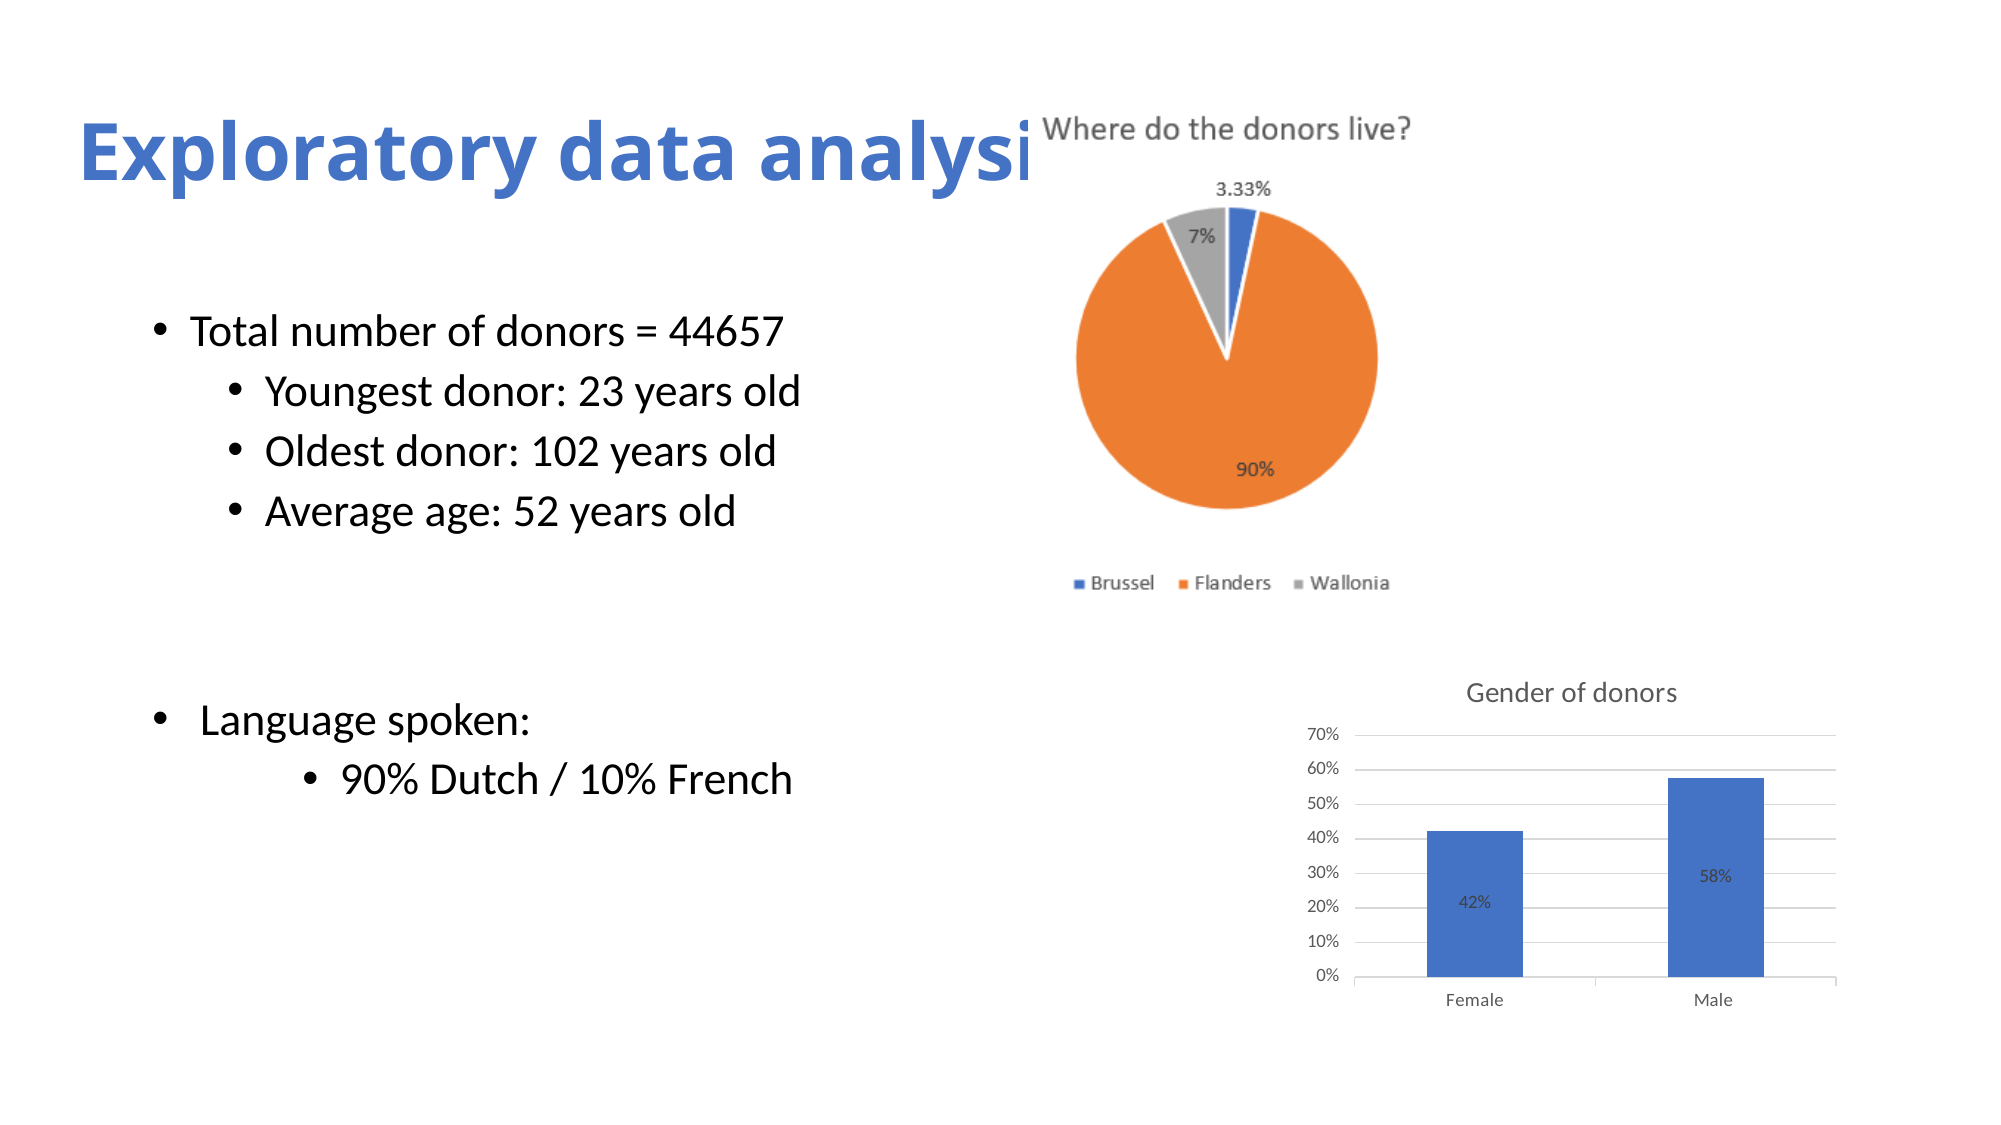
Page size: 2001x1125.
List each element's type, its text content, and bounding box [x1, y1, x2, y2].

chart [1295, 656, 1848, 1019]
title Exploratory data analysis [62, 46, 1788, 264]
list Total number of donors = 44657 Youngest donor: 23 years old Oldest donor: 102 years old Average age: 52 years old Language spoken: 90% Dutch / 10% French [137, 299, 1863, 1014]
picture [1028, 106, 1425, 610]
